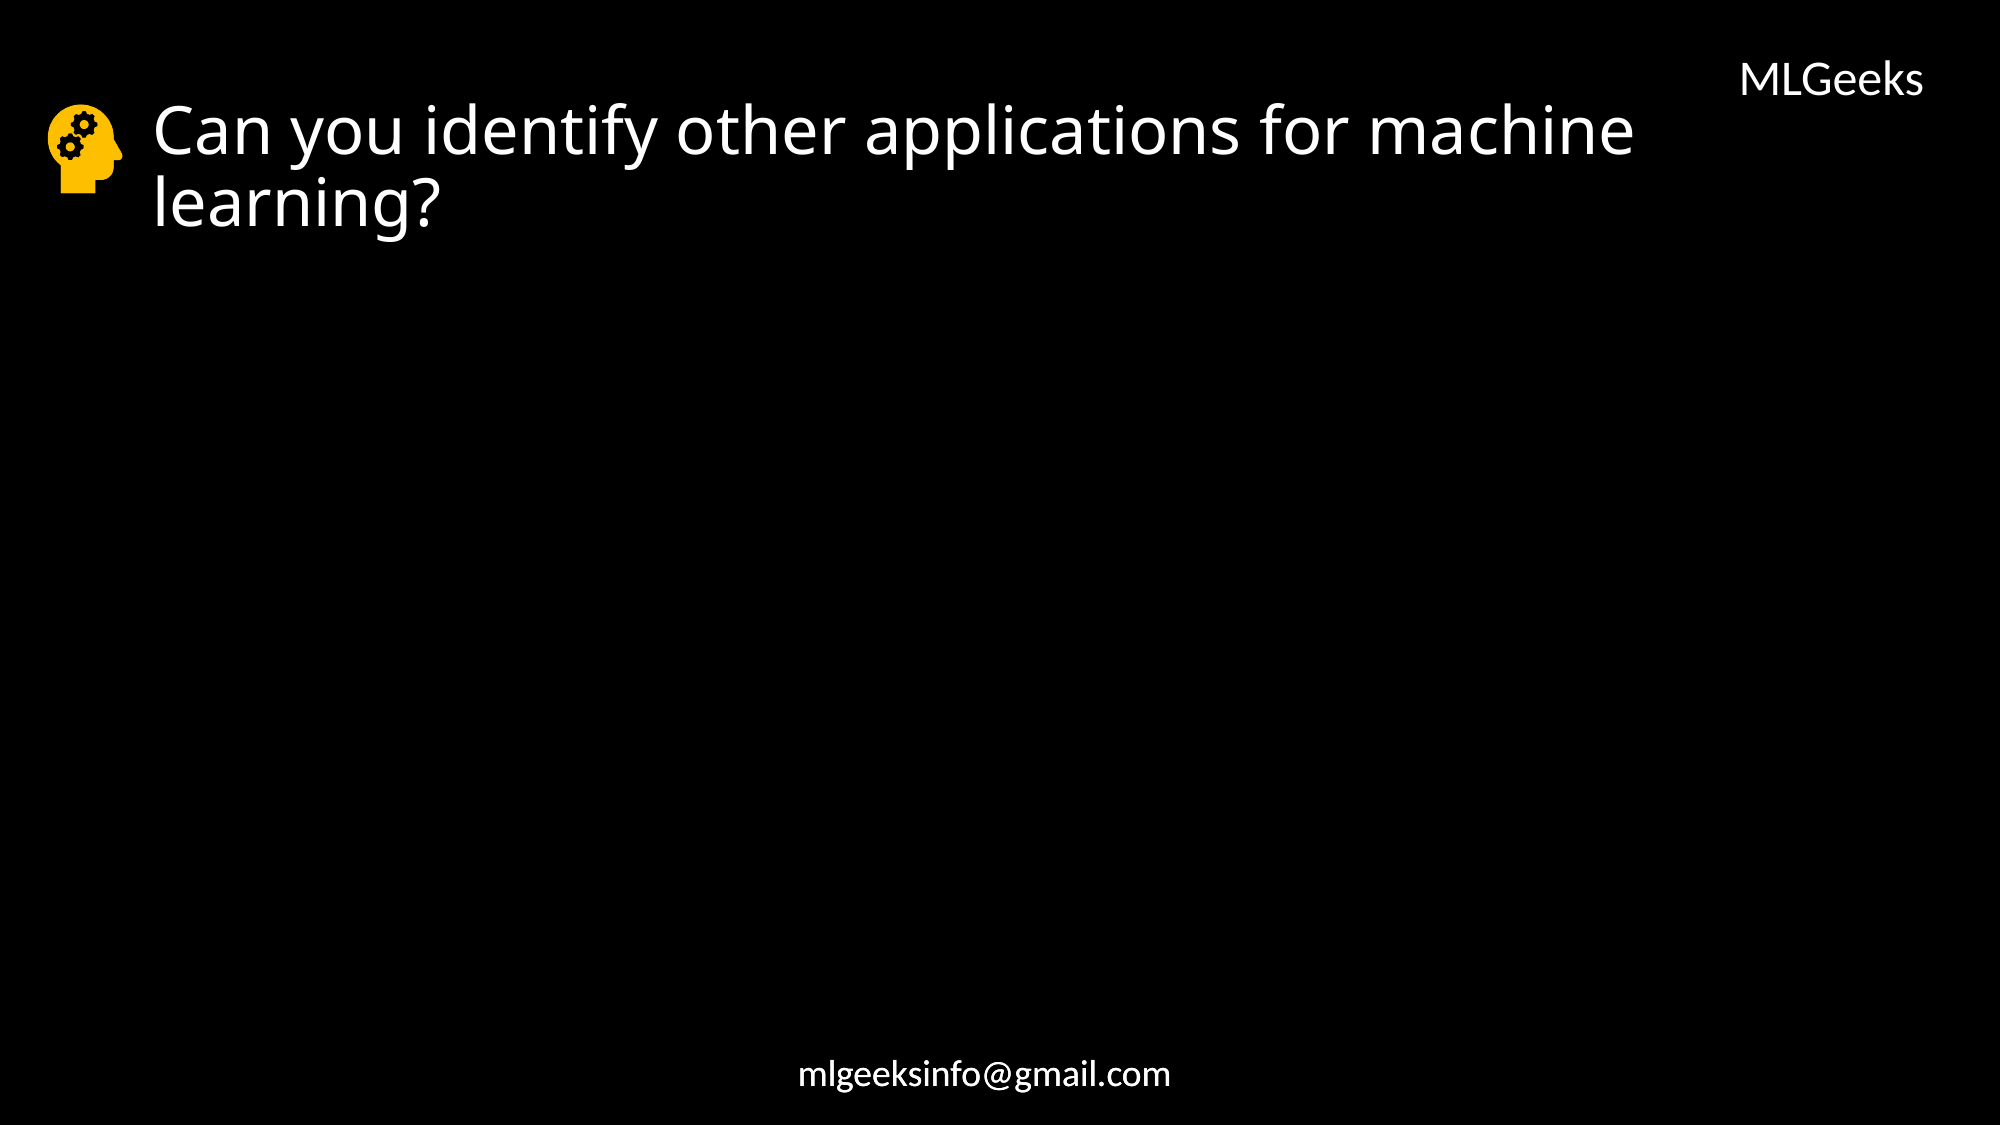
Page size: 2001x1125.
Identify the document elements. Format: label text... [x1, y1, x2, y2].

title Can you identify other applications for machine learning? [137, 59, 1863, 278]
picture [32, 98, 138, 204]
